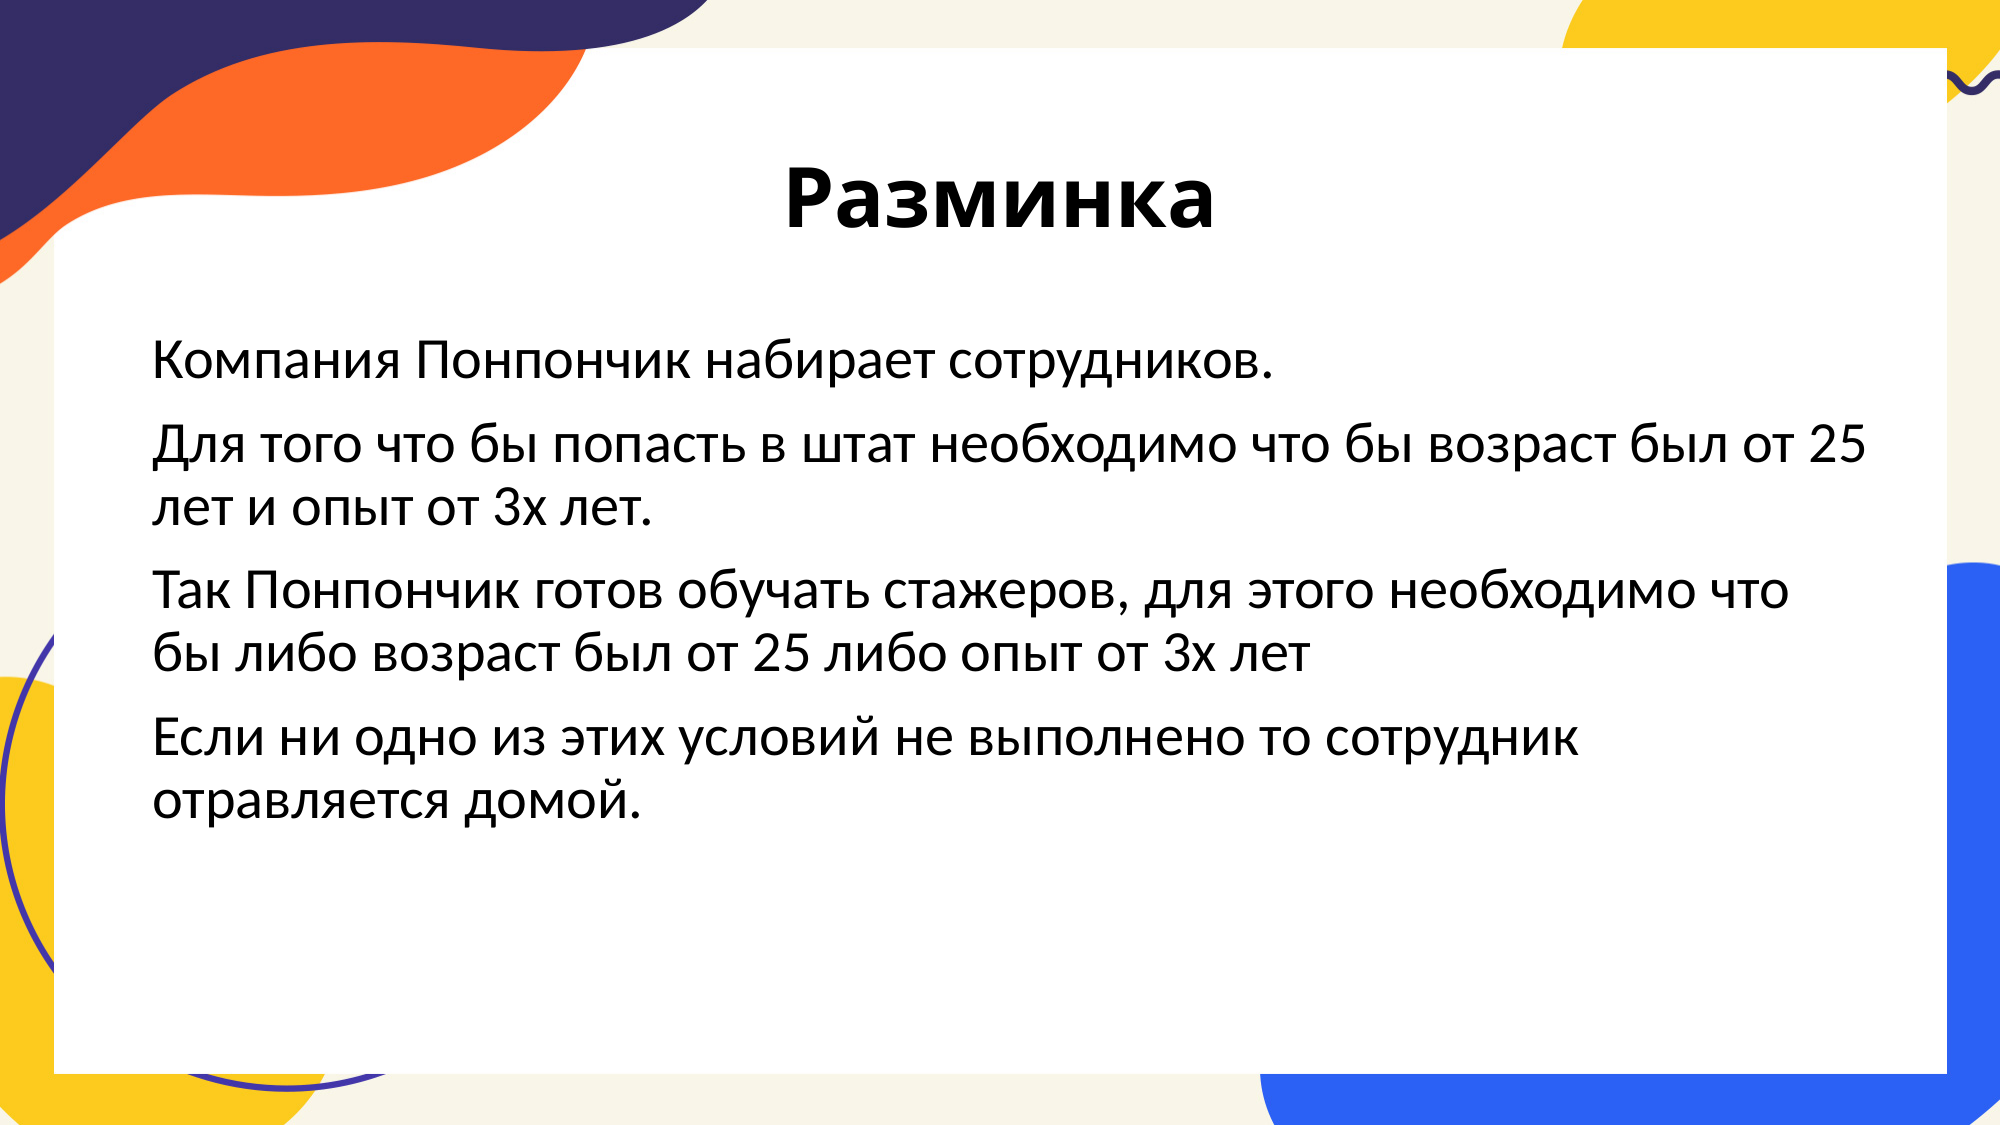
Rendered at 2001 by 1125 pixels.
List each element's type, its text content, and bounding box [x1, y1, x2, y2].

list Компания Понпончик набирает сотрудников. Для того что бы попасть в штат необходимо что бы возраст был от 25 лет и опыт от 3х лет. Так Понпончик готов обучать стажеров, для этого необходимо что бы либо возраст был от 25 либо опыт от 3х лет Если ни одно из этих условий не выполнено то сотрудник отравляется домой. [137, 320, 1886, 949]
picture [0, 0, 2000, 1125]
title Разминка [574, 92, 1426, 310]
